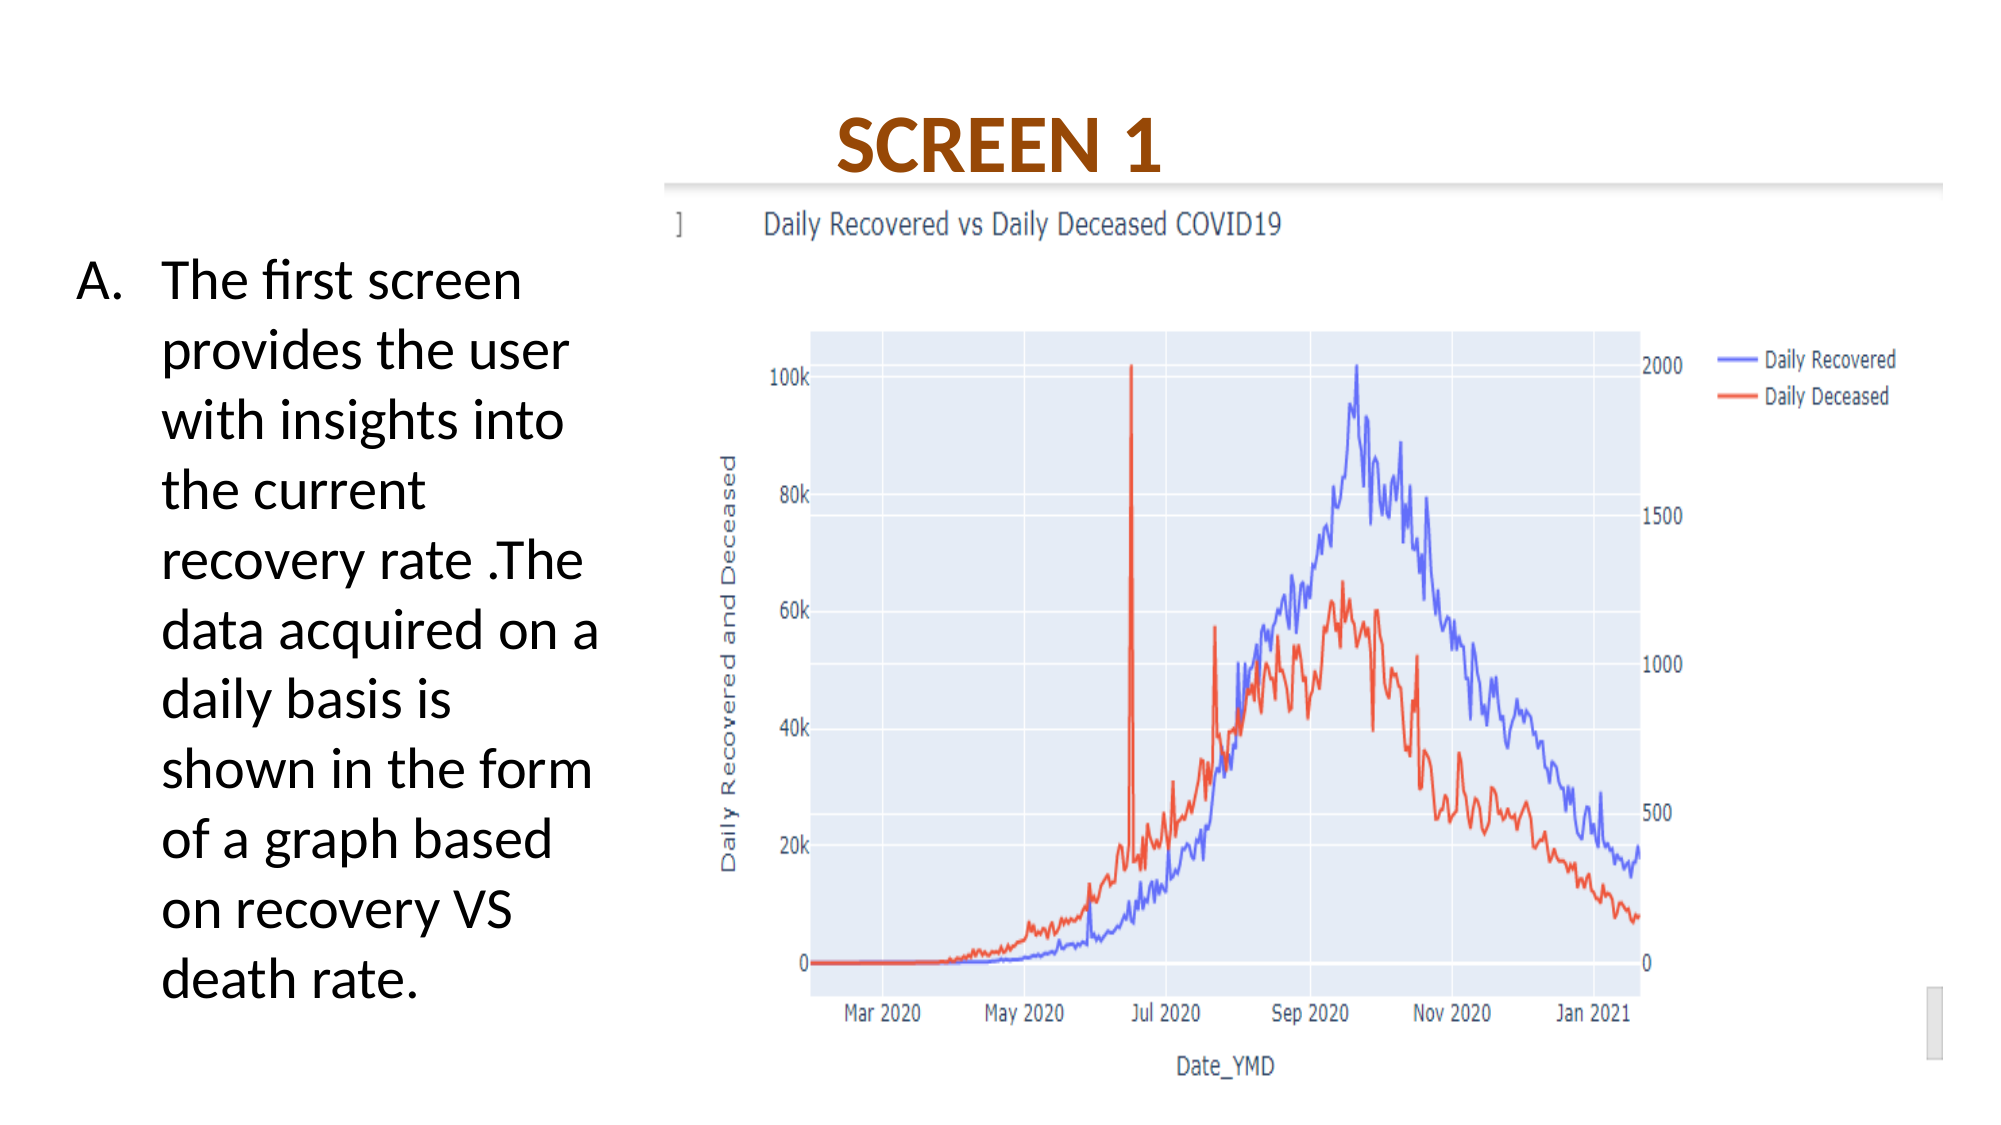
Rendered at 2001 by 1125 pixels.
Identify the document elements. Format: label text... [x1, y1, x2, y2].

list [663, 180, 1944, 1125]
title SCREEN 1 [99, 45, 1900, 233]
text_box The first screen provides the user with insights into the current recovery rate .The data acquired on a daily basis is shown in the form of a graph based on recovery VS death rate. [61, 233, 624, 1019]
